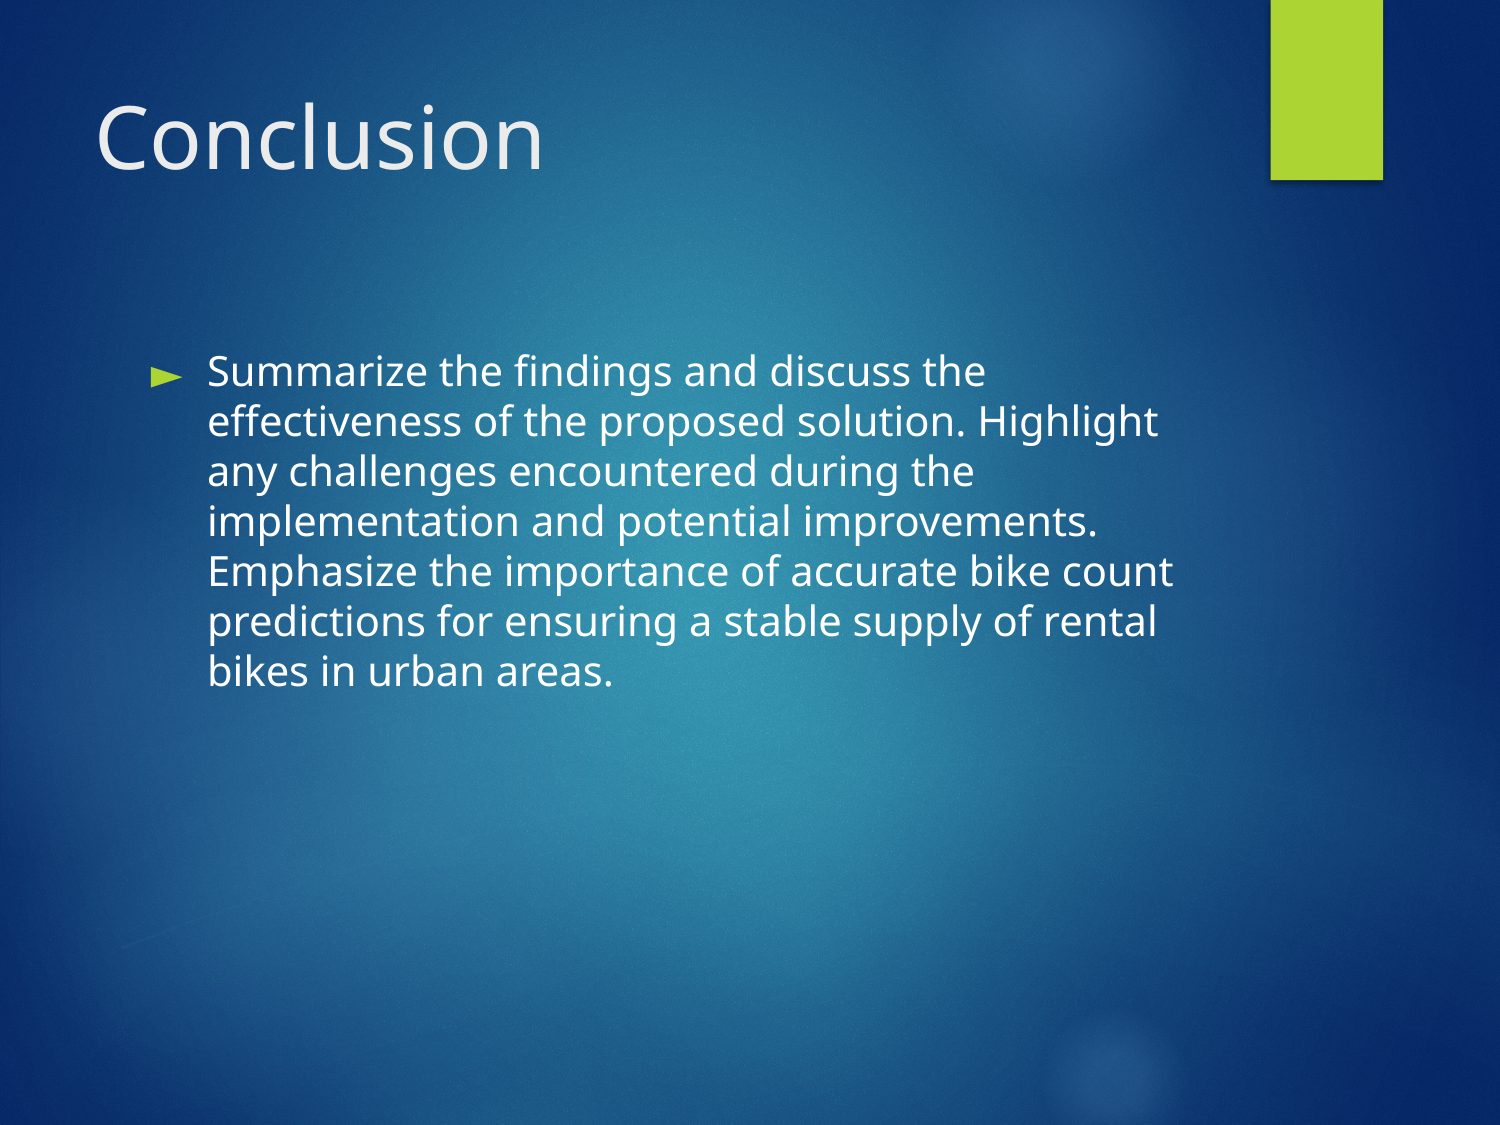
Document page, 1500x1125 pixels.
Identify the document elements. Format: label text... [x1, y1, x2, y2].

picture [0, 0, 1500, 1125]
list Summarize the findings and discuss the effectiveness of the proposed solution. Highlight any challenges encountered during the implementation and potential improvements. Emphasize the importance of accurate bike count predictions for ensuring a stable supply of rental bikes in urban areas. [135, 336, 1237, 1025]
title Conclusion [79, 74, 1237, 304]
